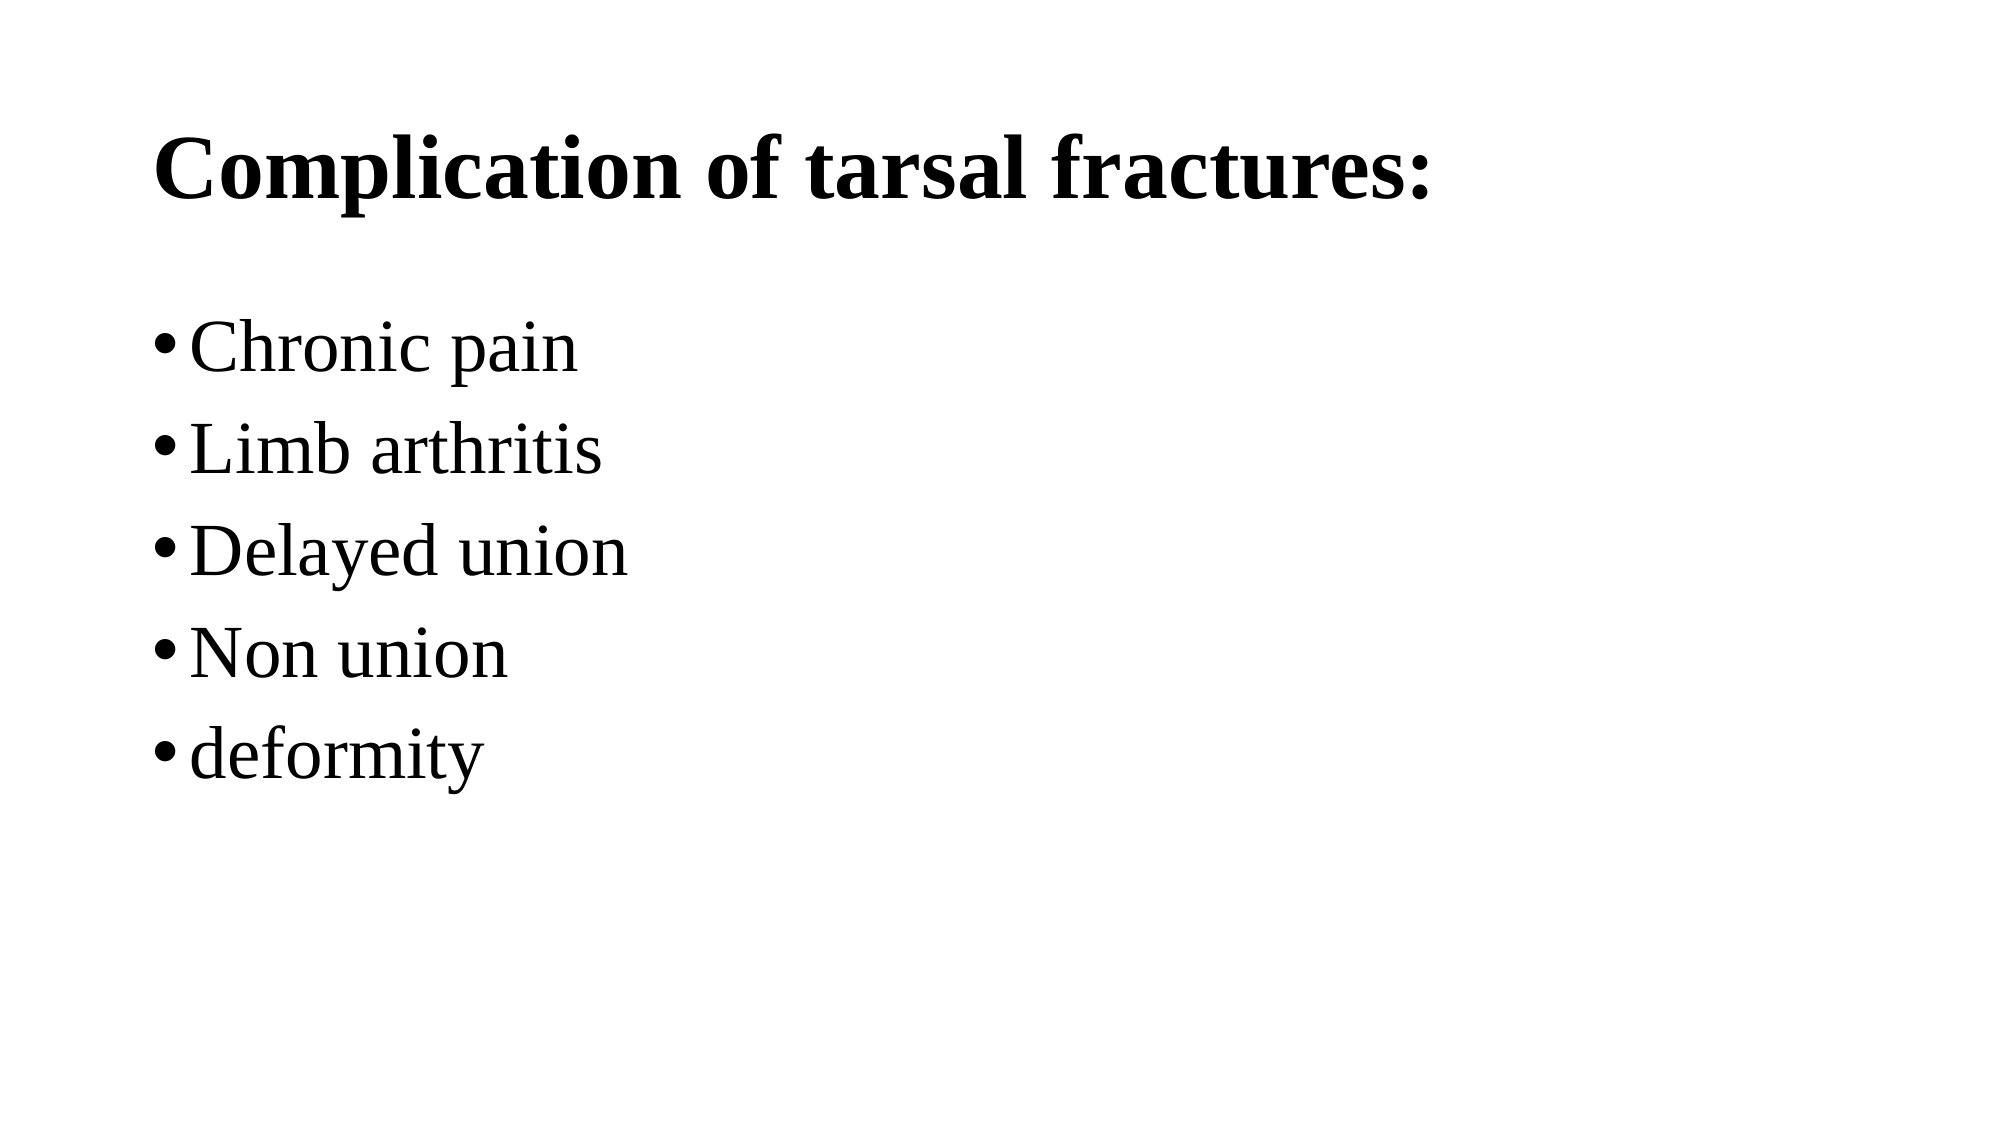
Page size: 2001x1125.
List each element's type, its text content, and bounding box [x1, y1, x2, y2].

title Complication of tarsal fractures: [137, 59, 1863, 278]
list Chronic pain Limb arthritis Delayed union Non union deformity [137, 299, 1863, 1014]
